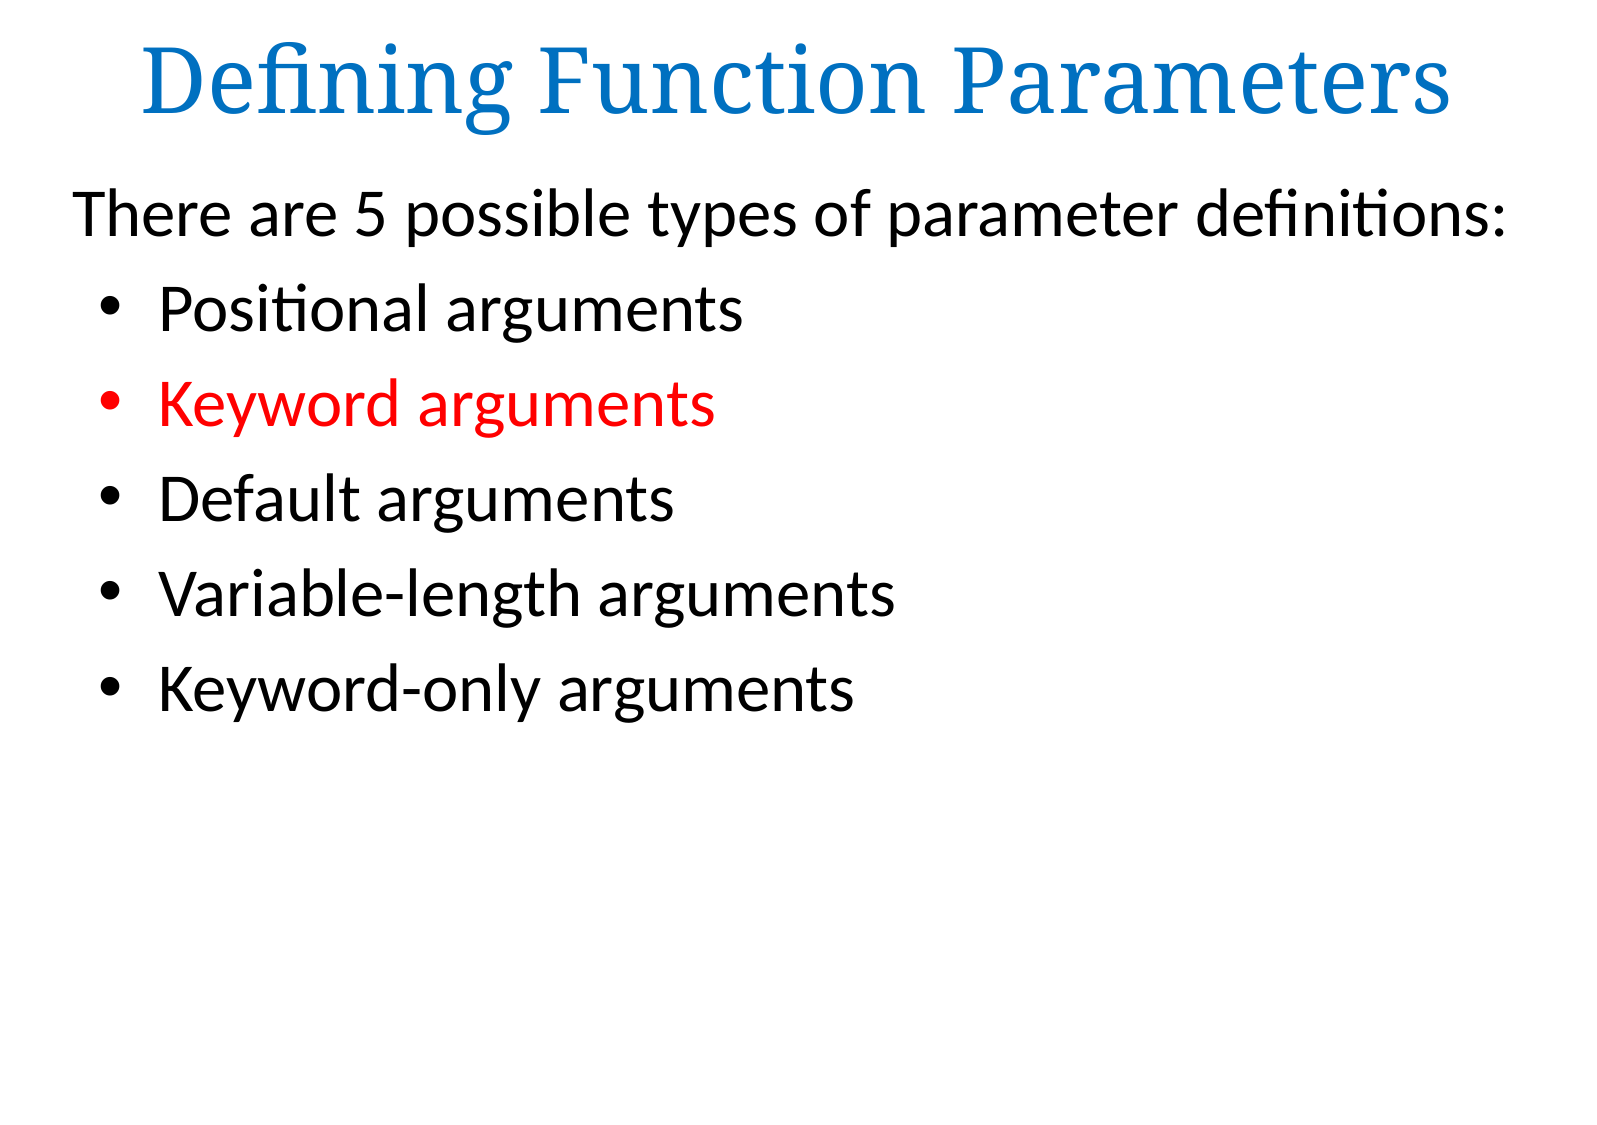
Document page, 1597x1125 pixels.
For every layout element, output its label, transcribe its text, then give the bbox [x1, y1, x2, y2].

text_box Defining Function Parameters [0, 4, 1596, 163]
list There are 5 possible types of parameter definitions: Positional arguments Keyword arguments Default arguments Variable-length arguments Keyword-only arguments [57, 169, 1547, 1022]
